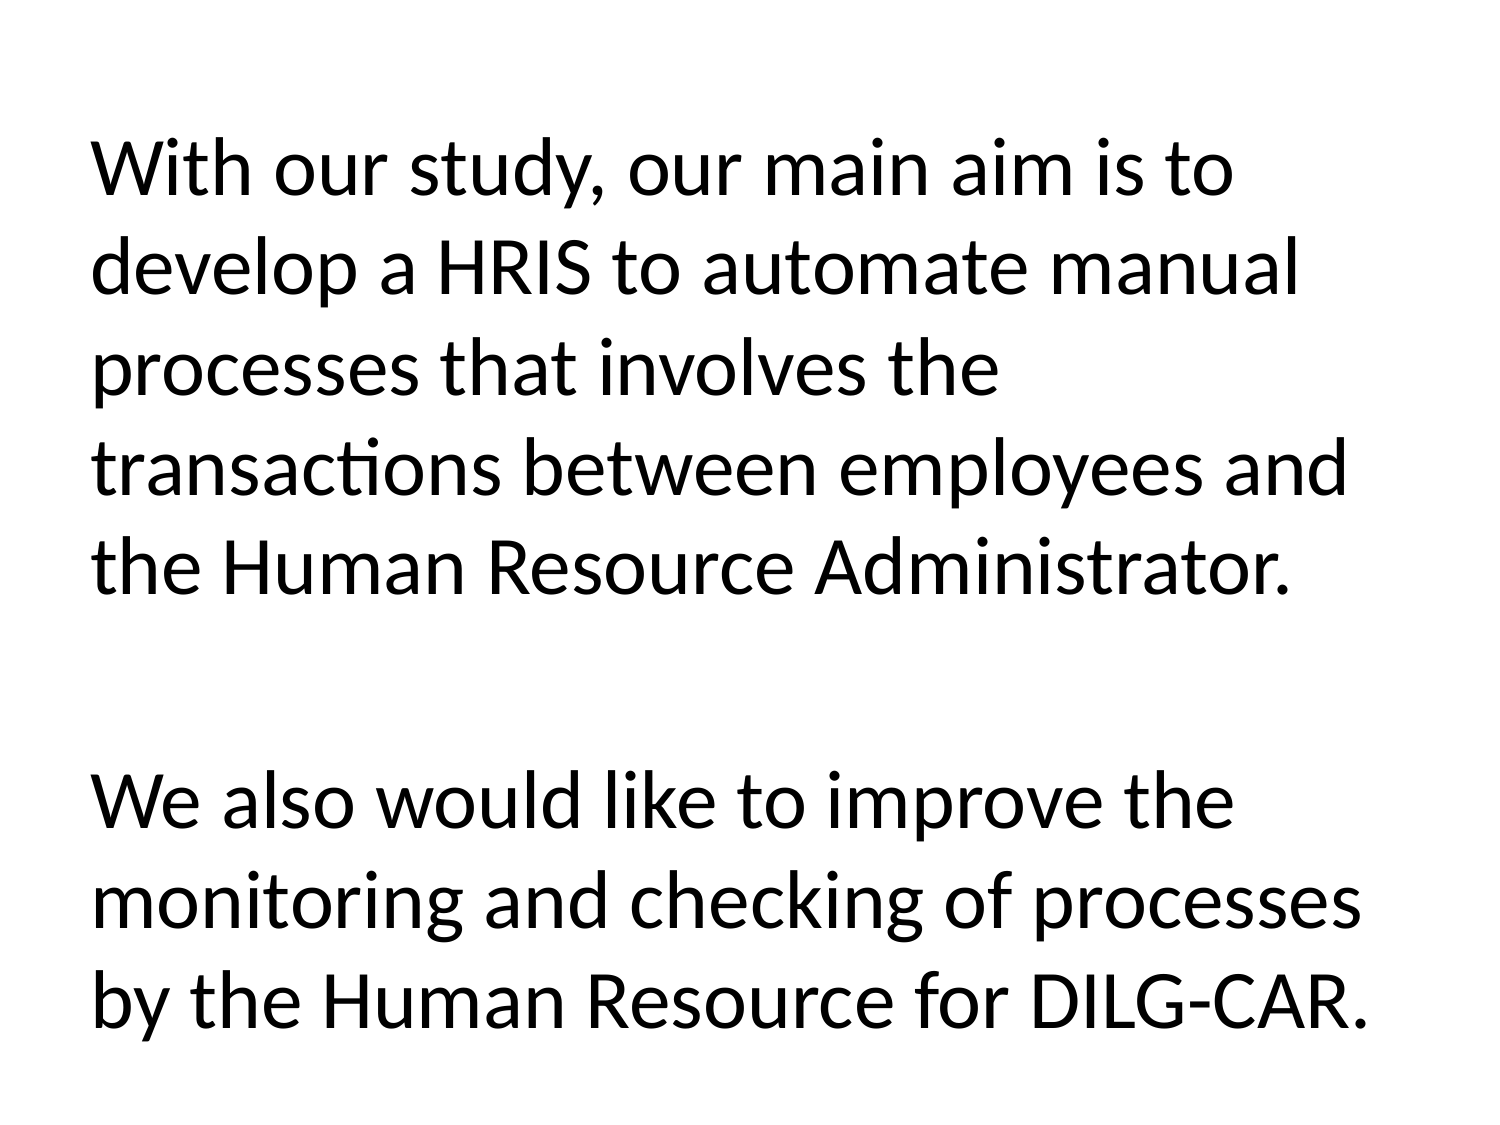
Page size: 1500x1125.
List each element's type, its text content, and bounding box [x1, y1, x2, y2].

list With our study, our main aim is to develop a HRIS to automate manual processes that involves the transactions between employees and the Human Resource Administrator. We also would like to improve the monitoring and checking of processes by the Human Resource for DILG-CAR. [75, 104, 1425, 1045]
